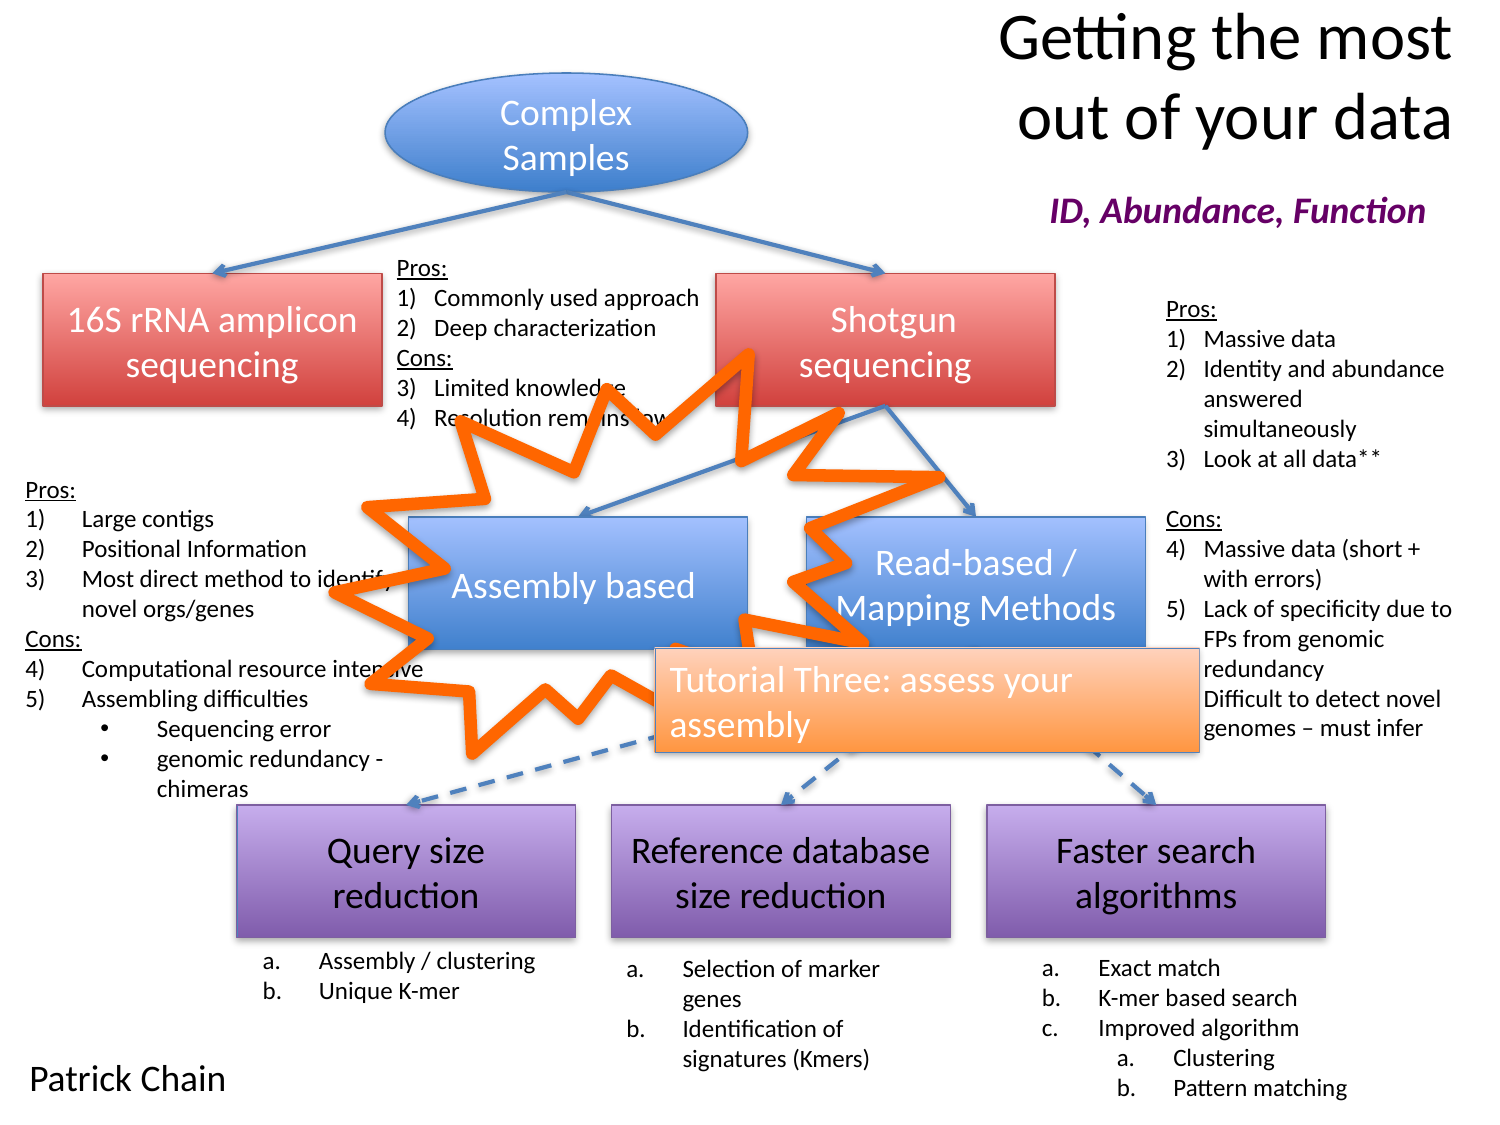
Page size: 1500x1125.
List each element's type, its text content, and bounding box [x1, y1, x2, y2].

text_box Complex Samples [384, 72, 749, 190]
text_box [212, 191, 567, 274]
text_box Patrick Chain [14, 1046, 231, 1107]
text_box Shotgun sequencing [887, 273, 1056, 283]
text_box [10, 285, 1469, 815]
title Getting the most out of your data [950, 33, 1469, 113]
text_box 16S rRNA amplicon sequencing [42, 273, 210, 283]
text_box ID, Abundance, Function [1034, 178, 1442, 239]
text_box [236, 649, 1365, 1112]
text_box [567, 191, 886, 274]
